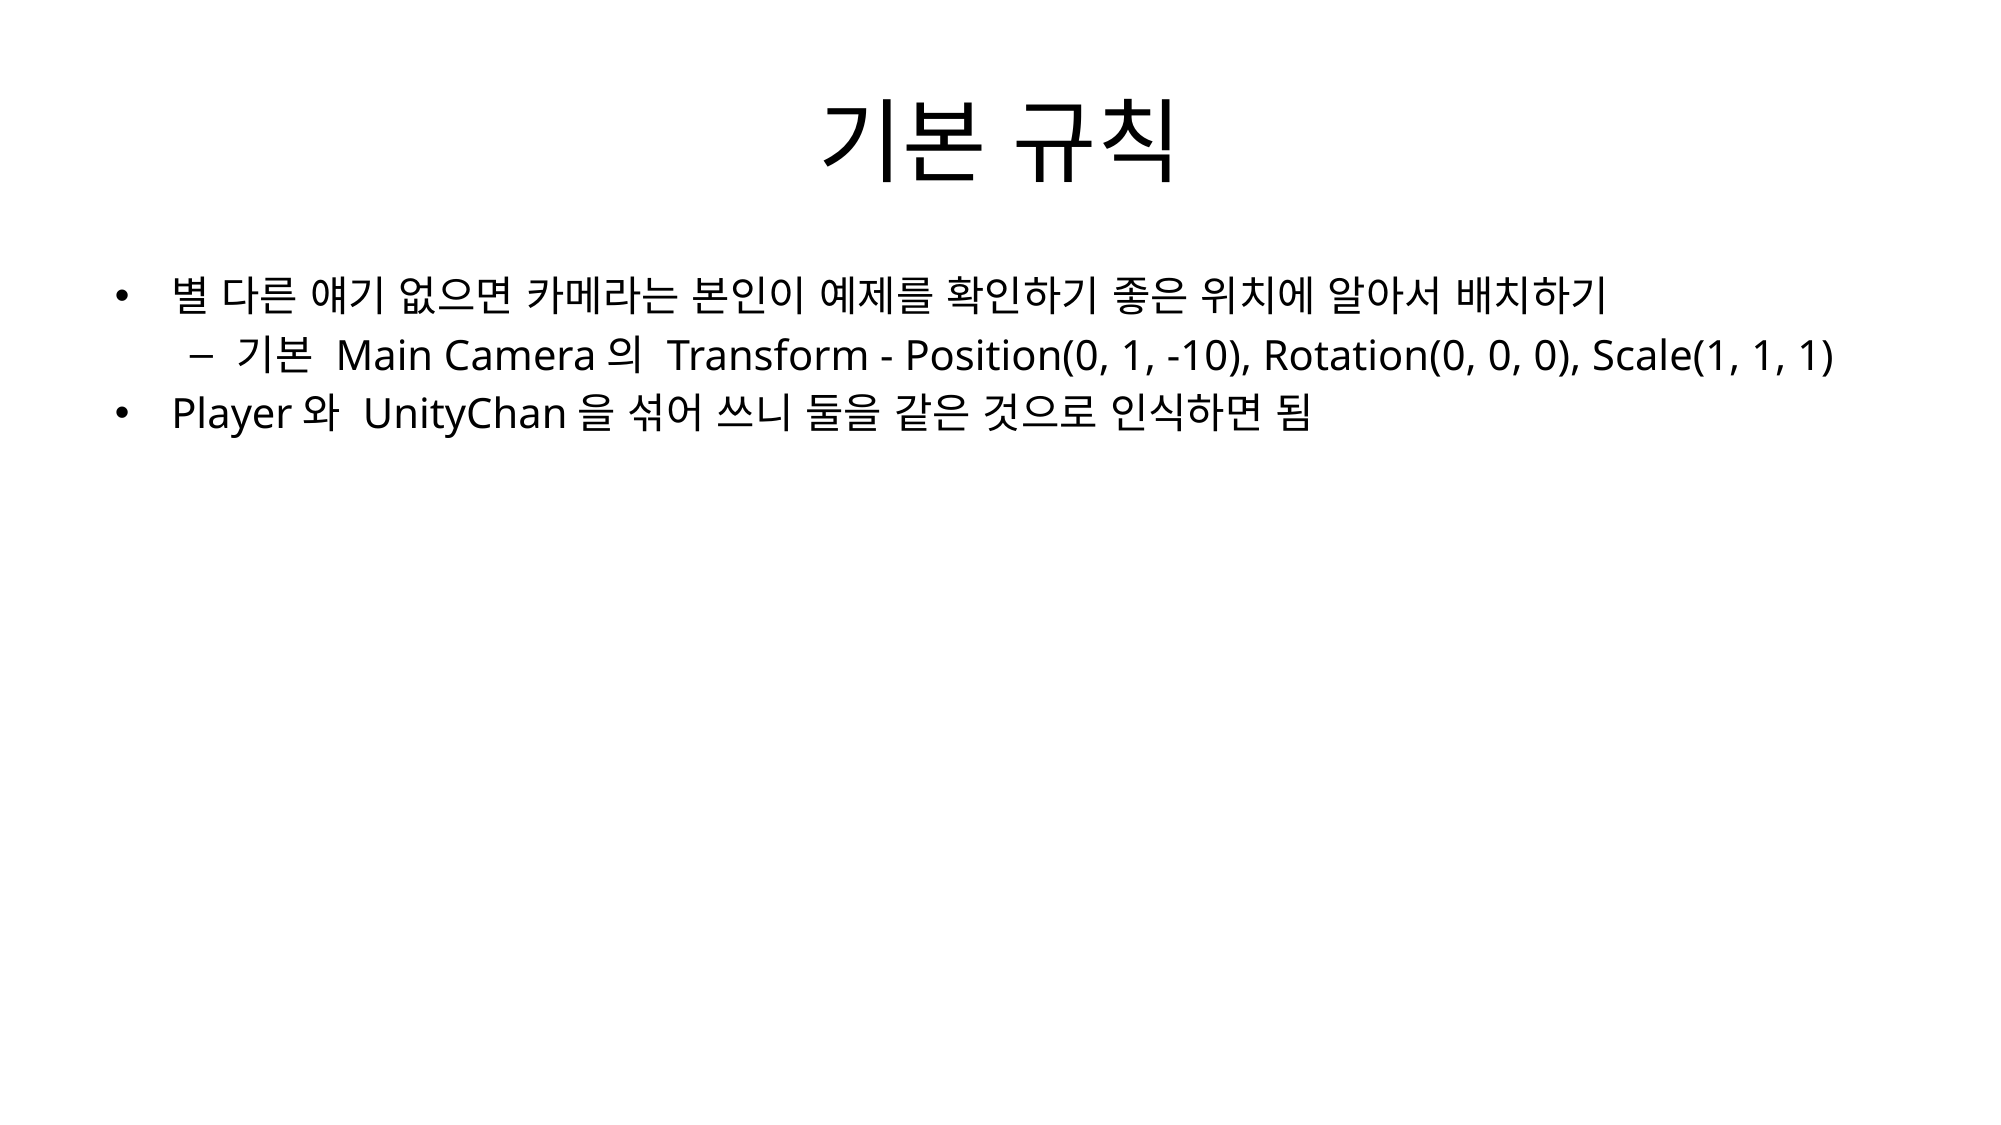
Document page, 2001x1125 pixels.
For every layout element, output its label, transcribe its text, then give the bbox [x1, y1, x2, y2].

title 기본 규칙 [99, 45, 1900, 233]
list 별 다른 얘기 없으면 카메라는 본인이 예제를 확인하기 좋은 위치에 알아서 배치하기 기본 Main Camera의 Transform - Position(0, 1, -10), Rotation(0, 0, 0), Scale(1, 1, 1) Player와 UnityChan을 섞어 쓰니 둘을 같은 것으로 인식하면 됨 [99, 262, 1900, 1005]
